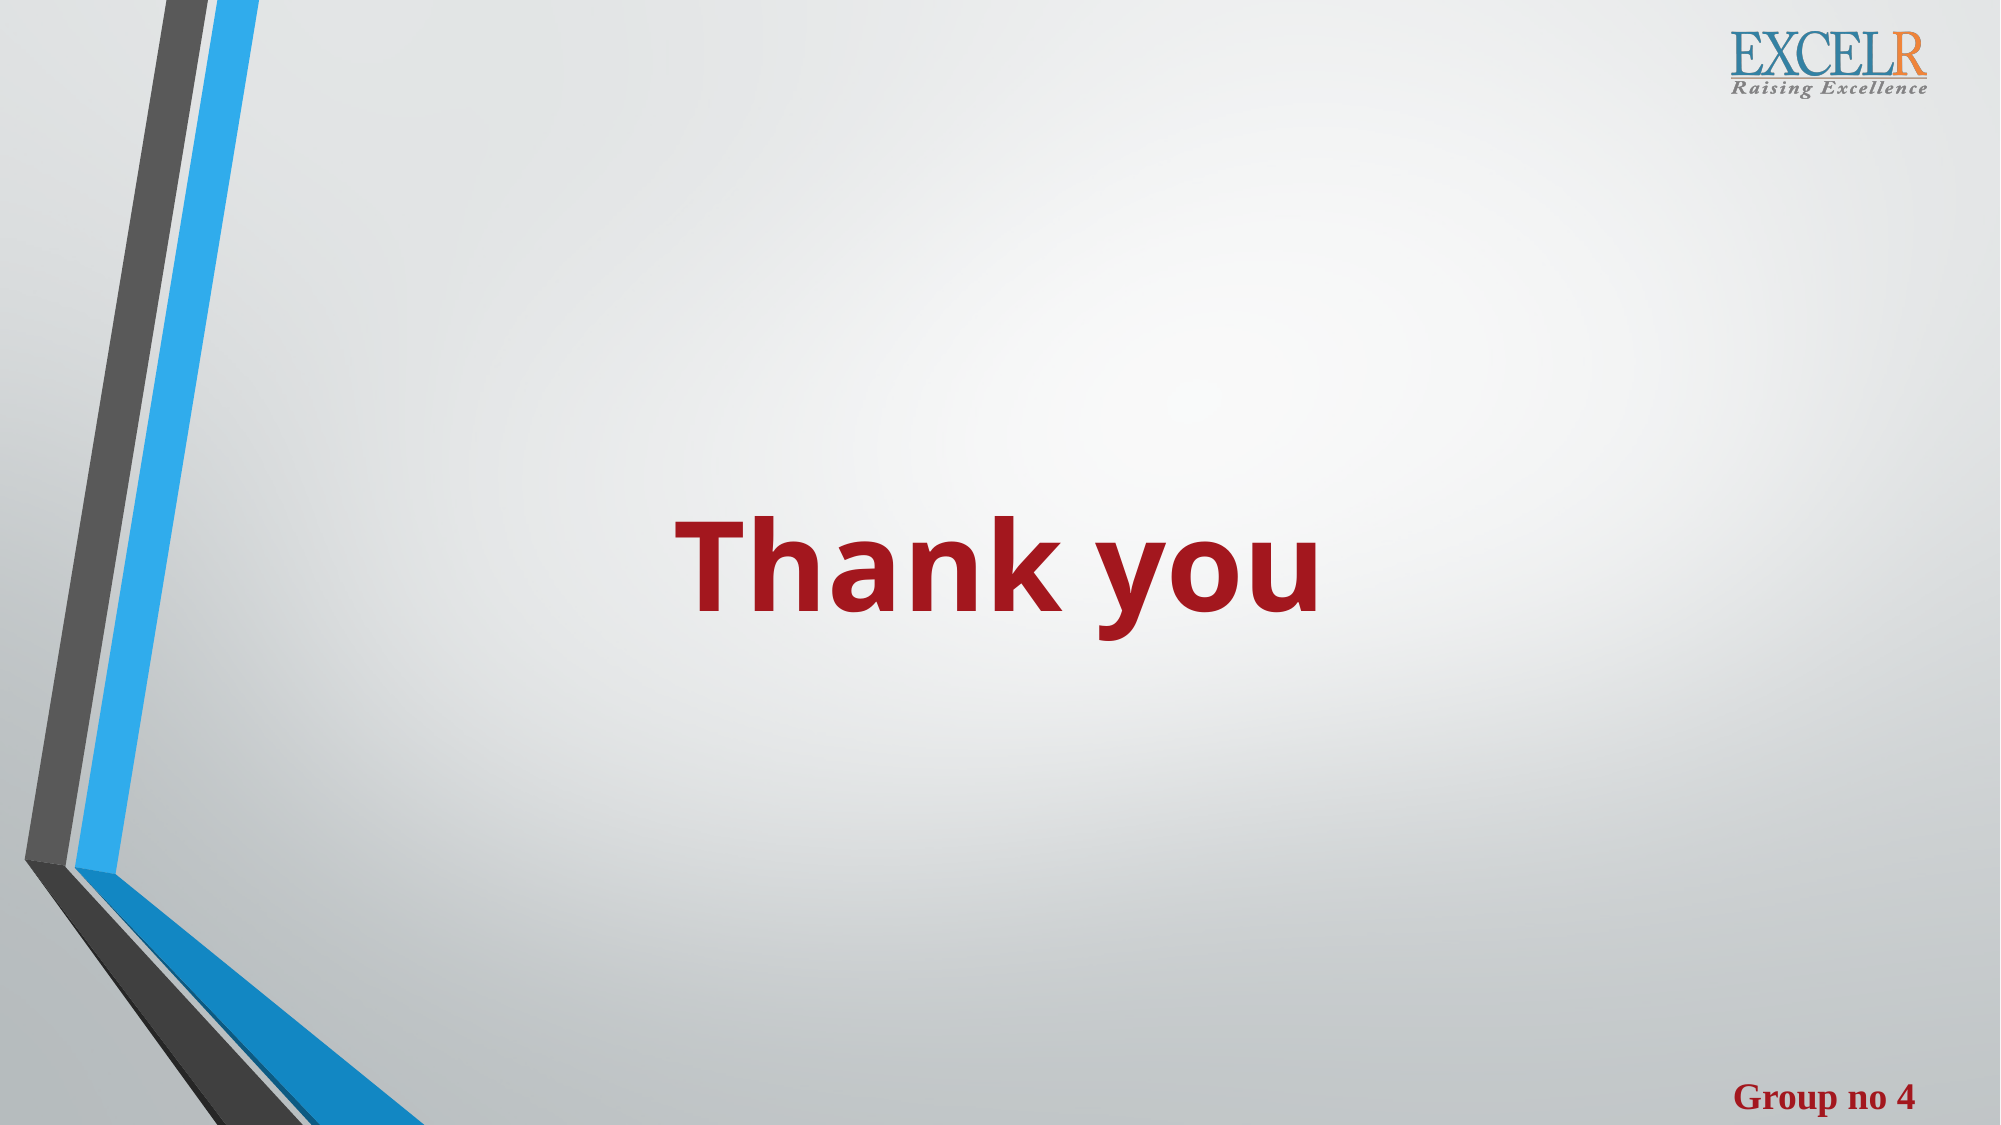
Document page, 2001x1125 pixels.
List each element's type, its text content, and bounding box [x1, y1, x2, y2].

text_box Thank you [582, 479, 1418, 645]
picture [1731, 30, 1927, 99]
text_box Group no 4 [1327, 1064, 2000, 1125]
